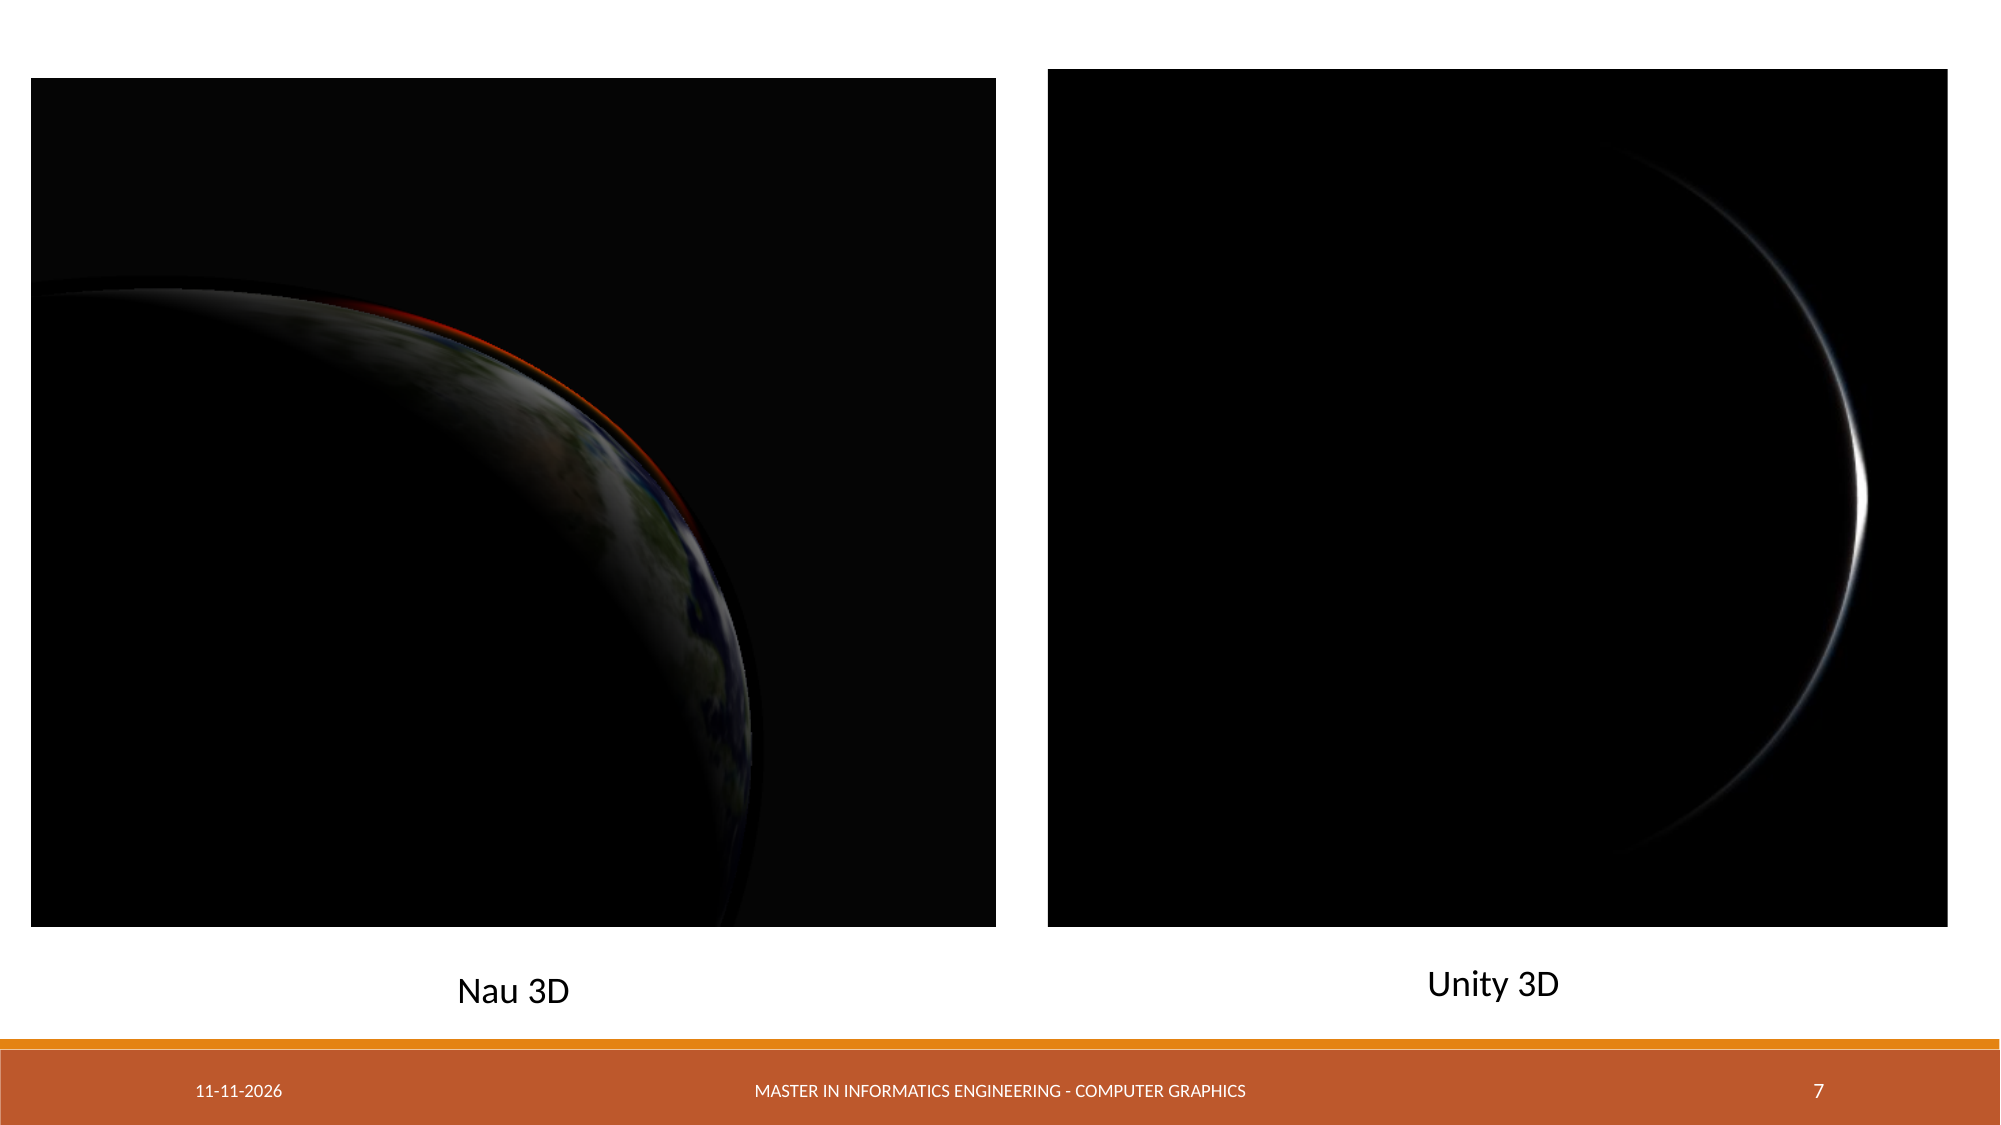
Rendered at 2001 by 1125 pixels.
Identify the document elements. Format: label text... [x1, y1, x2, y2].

text_box Unity 3D [1317, 951, 1678, 1012]
picture [1047, 68, 1949, 928]
slide_number 7 [1624, 1059, 1840, 1120]
picture [31, 77, 997, 928]
footer Master in Informatics Engineering - Computer Graphics [604, 1059, 1396, 1120]
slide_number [180, 1059, 586, 1120]
text_box Nau 3D [333, 958, 694, 1018]
